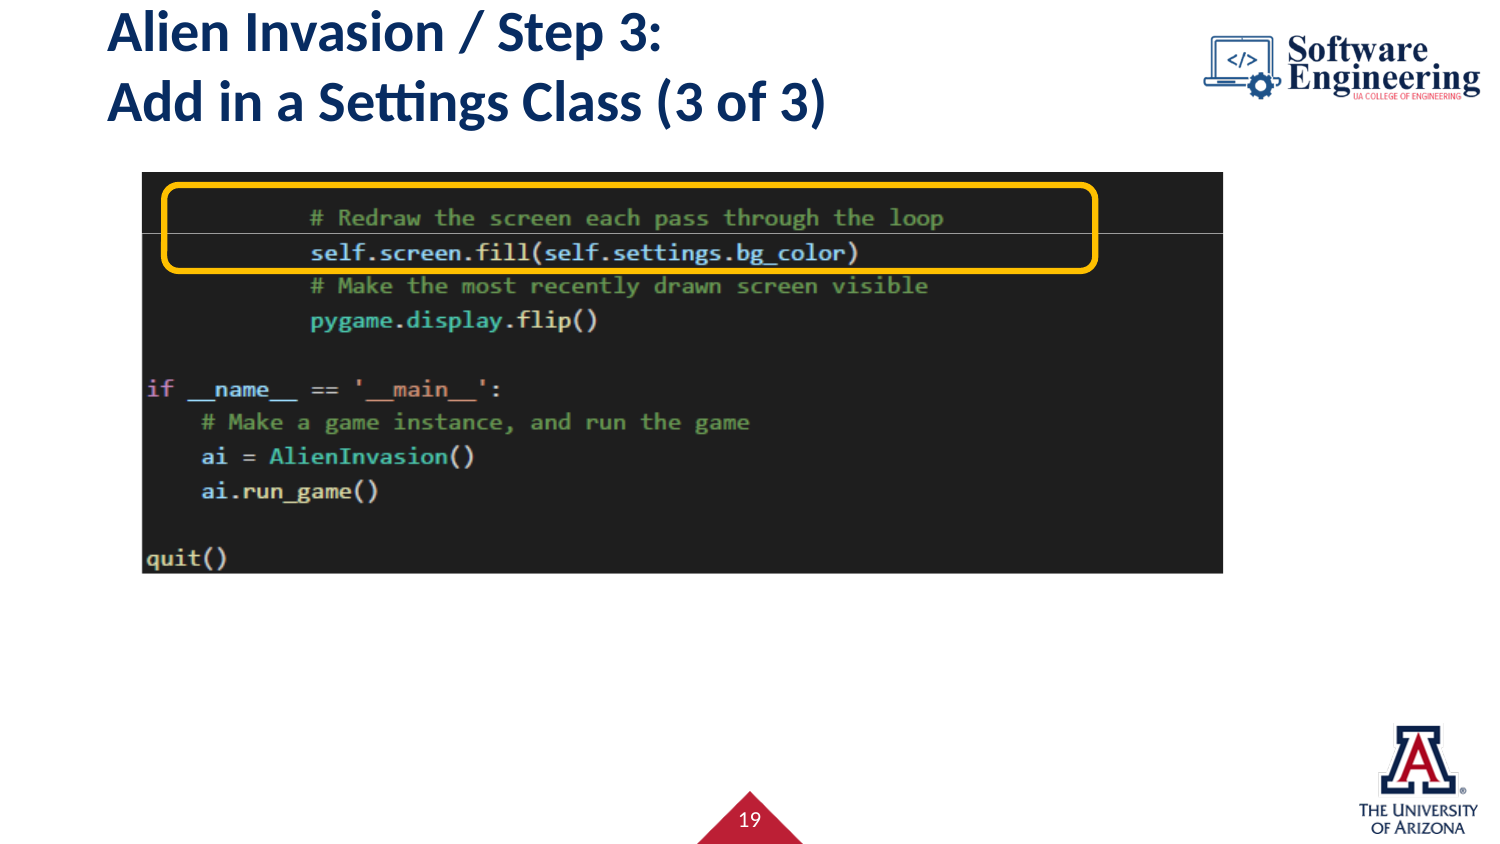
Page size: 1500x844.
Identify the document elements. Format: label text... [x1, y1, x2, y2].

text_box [132, 171, 1224, 577]
picture [697, 791, 803, 844]
picture [1191, 24, 1490, 107]
picture [1359, 723, 1478, 834]
title Alien Invasion / Step 3: Add in a Settings Class (3 of 3) [100, 24, 853, 103]
